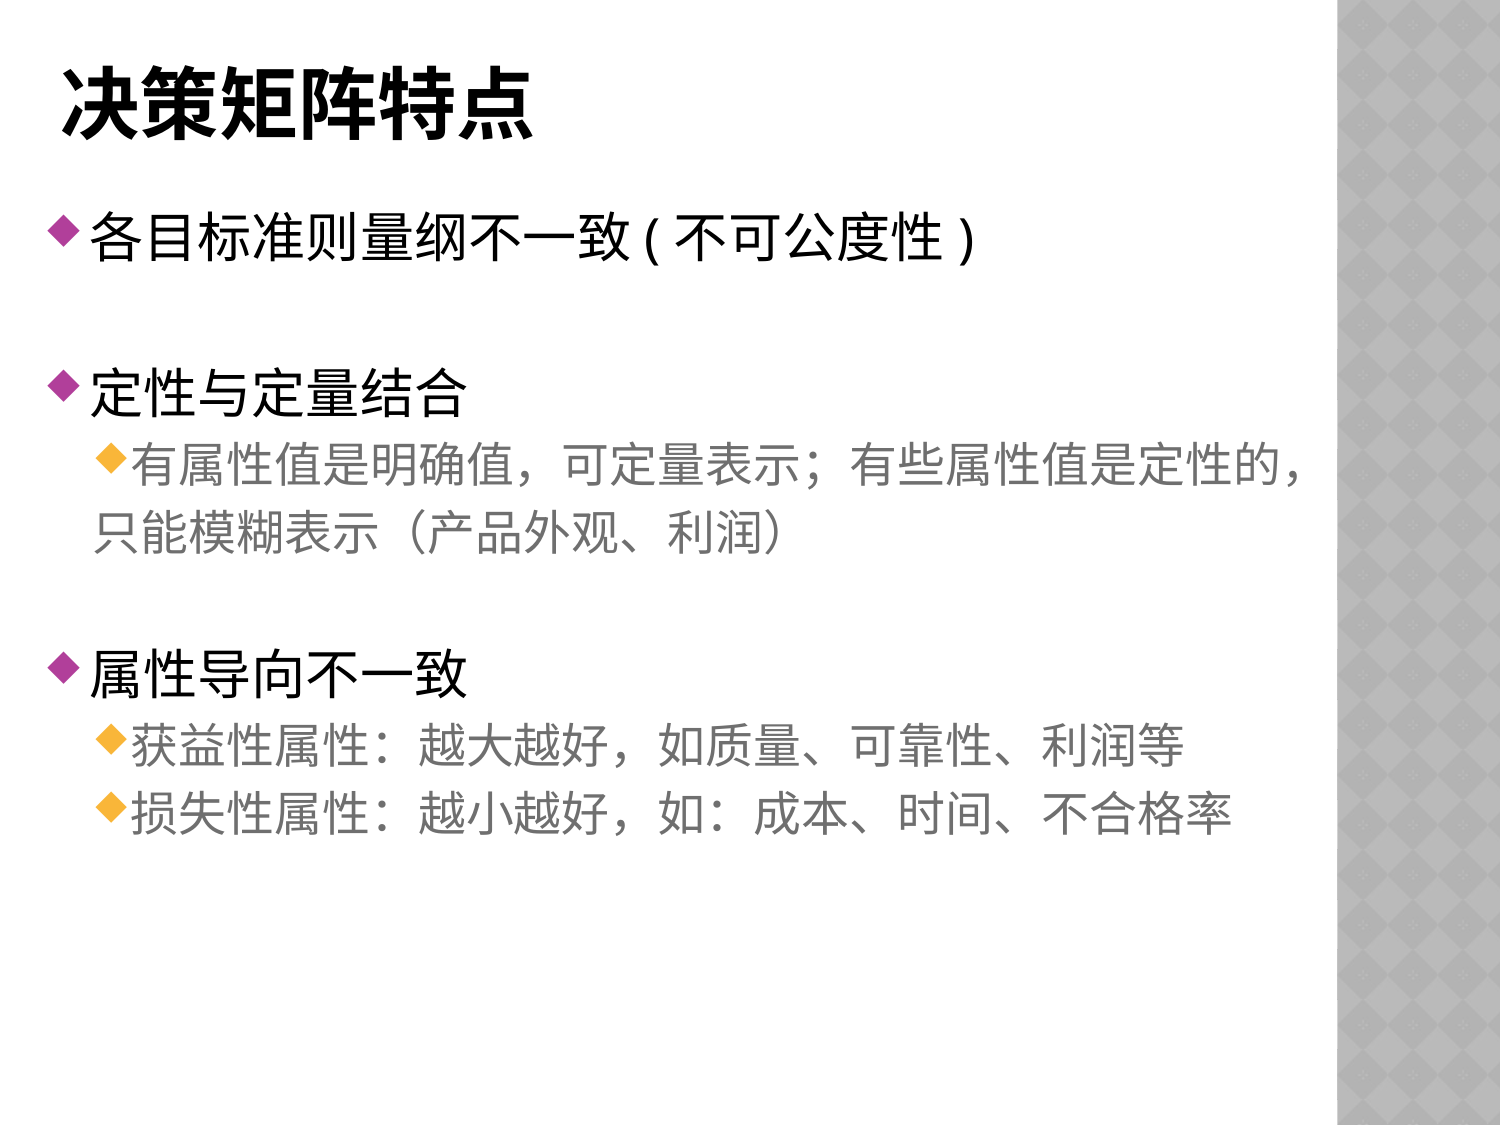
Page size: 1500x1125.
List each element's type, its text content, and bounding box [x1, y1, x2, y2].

list 各目标准则量纲不一致(不可公度性) 定性与定量结合 有属性值是明确值，可定量表示；有些属性值是定性的， 只能模糊表示（产品外观、利润） 属性导向不一致 获益性属性：越大越好，如质量、可靠性、利润等 损失性属性：越小越好，如：成本、时间、不合格率 [29, 196, 1471, 1005]
title 决策矩阵特点 [53, 30, 1263, 149]
